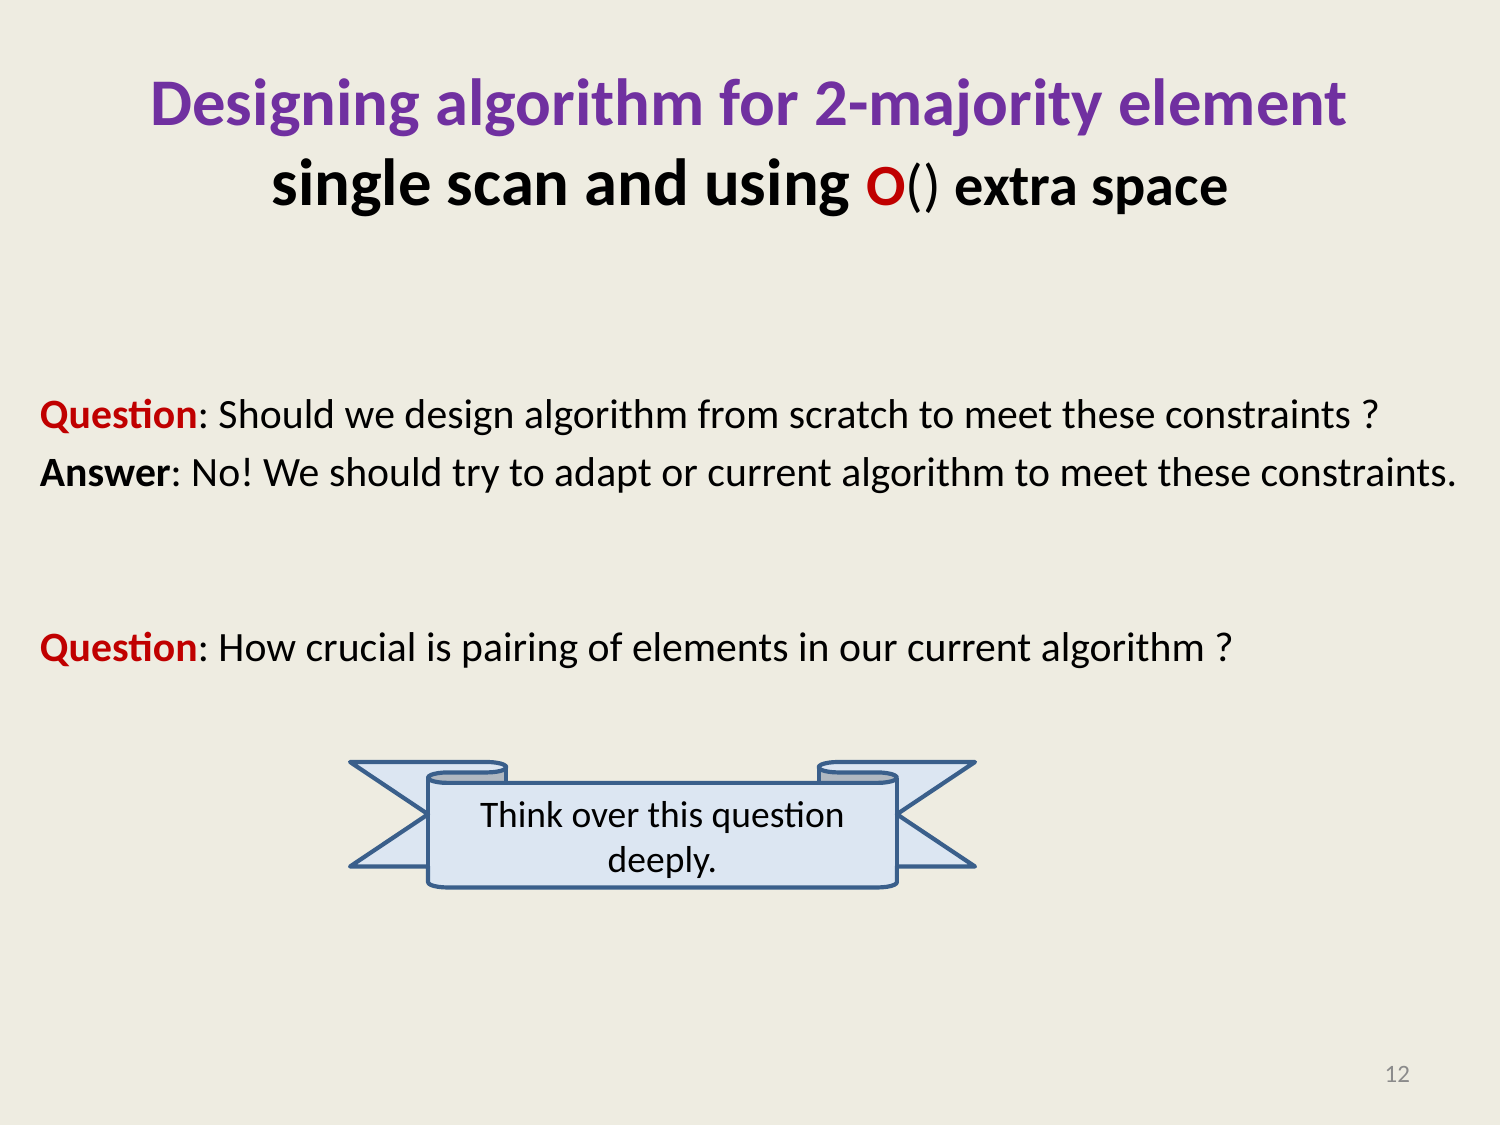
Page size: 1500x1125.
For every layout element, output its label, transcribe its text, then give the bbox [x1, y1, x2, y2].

slide_number 12 [1074, 1042, 1425, 1103]
list Question: Should we design algorithm from scratch to meet these constraints ? Answer: No! We should try to adapt or current algorithm to meet these constraints. Question: How crucial is pairing of elements in our current algorithm ? [24, 262, 1475, 1005]
text_box Think over this question deeply. [348, 759, 978, 890]
